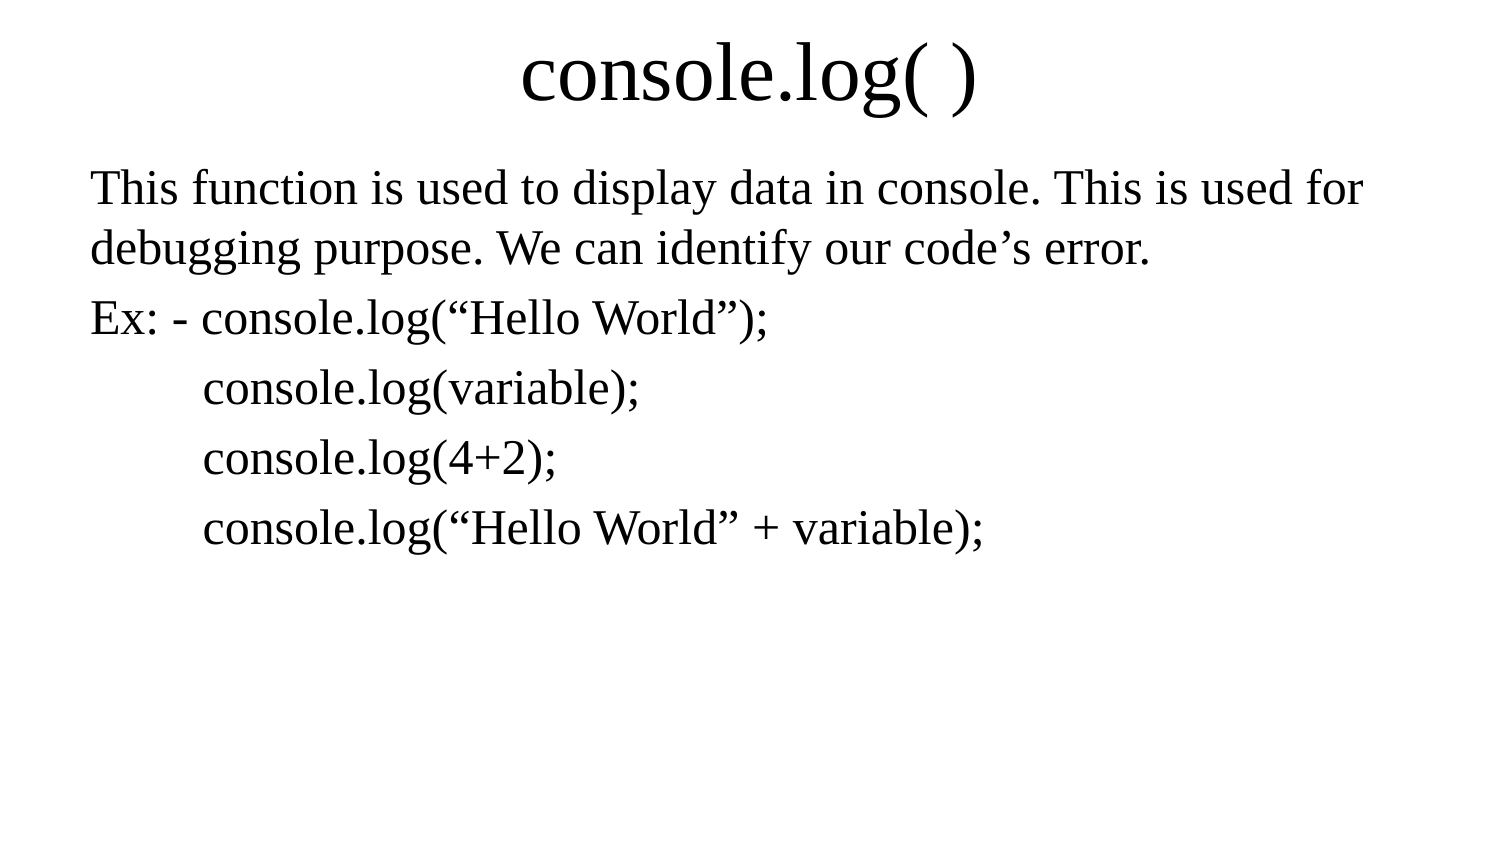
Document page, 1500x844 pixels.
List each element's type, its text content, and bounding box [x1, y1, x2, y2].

title console.log( ) [75, 0, 1425, 138]
list This function is used to display data in console. This is used for debugging purpose. We can identify our code’s error. Ex: - console.log(“Hello World”); console.log(variable); console.log(4+2); console.log(“Hello World” + variable); [75, 146, 1425, 704]
